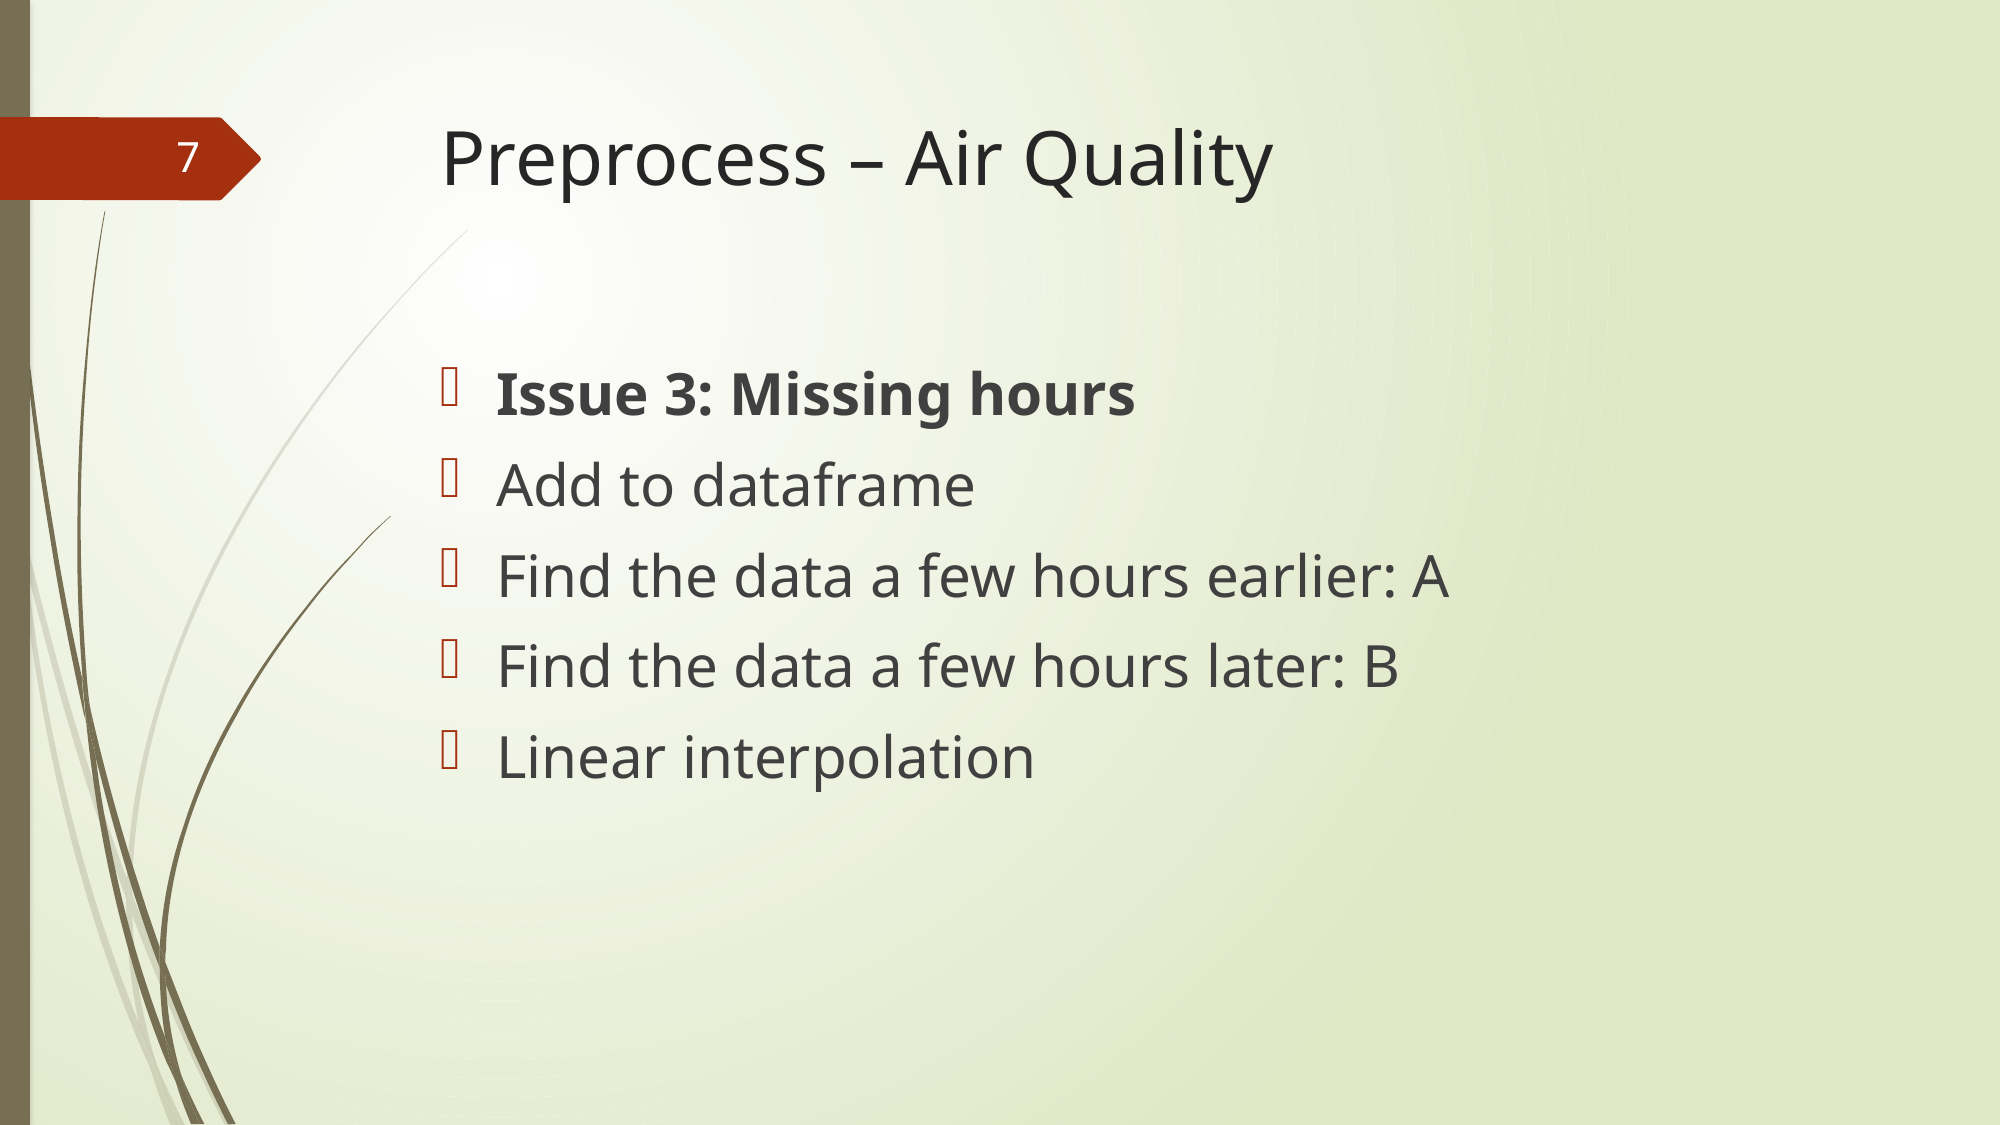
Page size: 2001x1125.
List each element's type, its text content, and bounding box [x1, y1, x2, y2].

title Preprocess – Air Quality [425, 102, 1888, 313]
list Issue 3: Missing hours Add to dataframe Find the data a few hours earlier: A Find the data a few hours later: B Linear interpolation [424, 350, 1888, 970]
slide_number 7 [87, 129, 216, 190]
